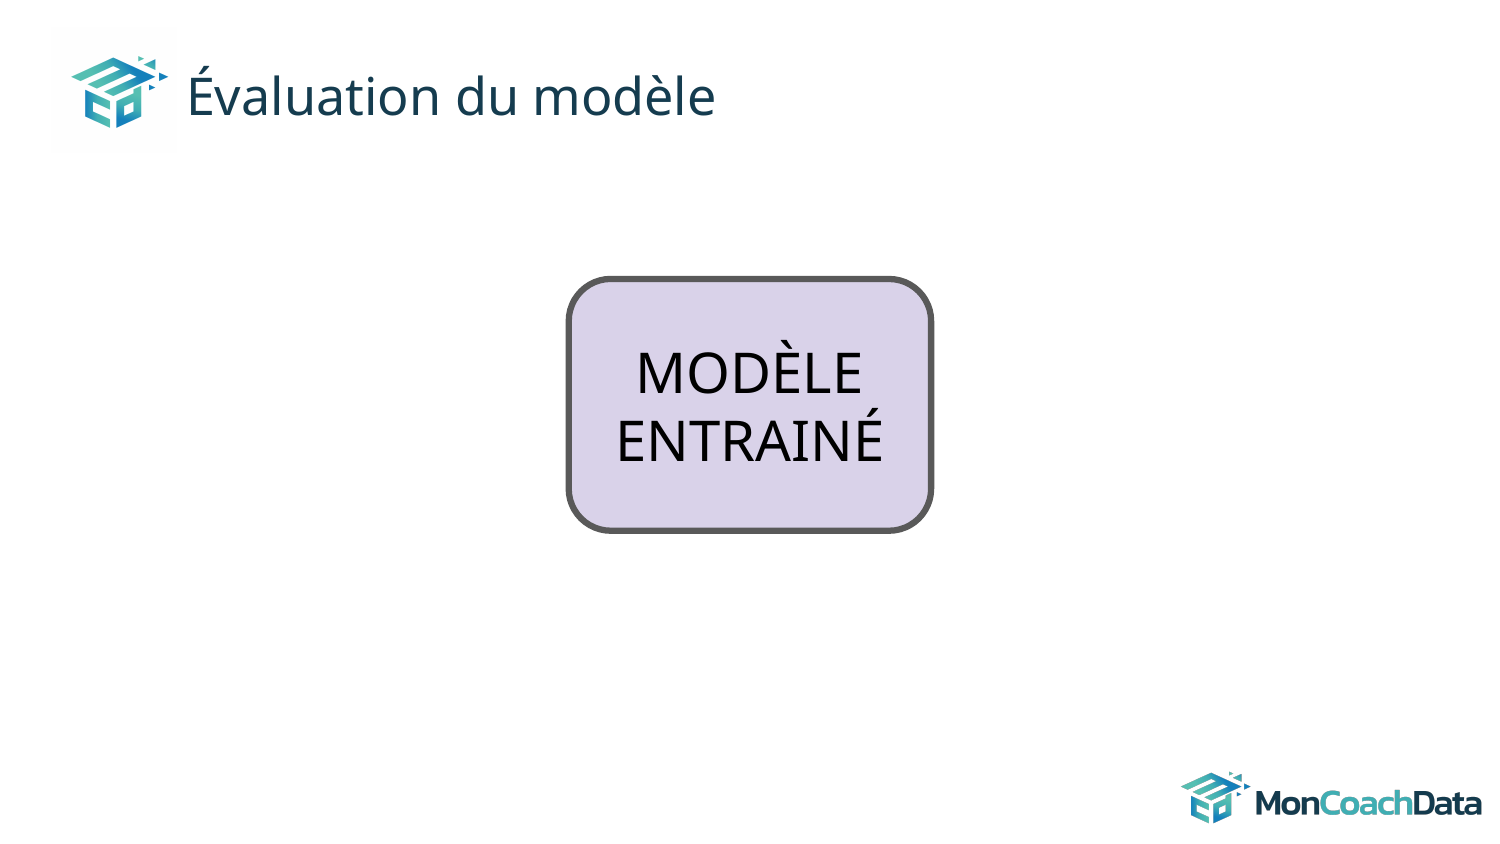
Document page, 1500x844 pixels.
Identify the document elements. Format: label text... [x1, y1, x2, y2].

picture [1162, 750, 1500, 844]
title Évaluation du modèle [171, 48, 1449, 143]
picture [51, 27, 177, 153]
text_box MODÈLE ENTRAINÉ [568, 278, 932, 531]
